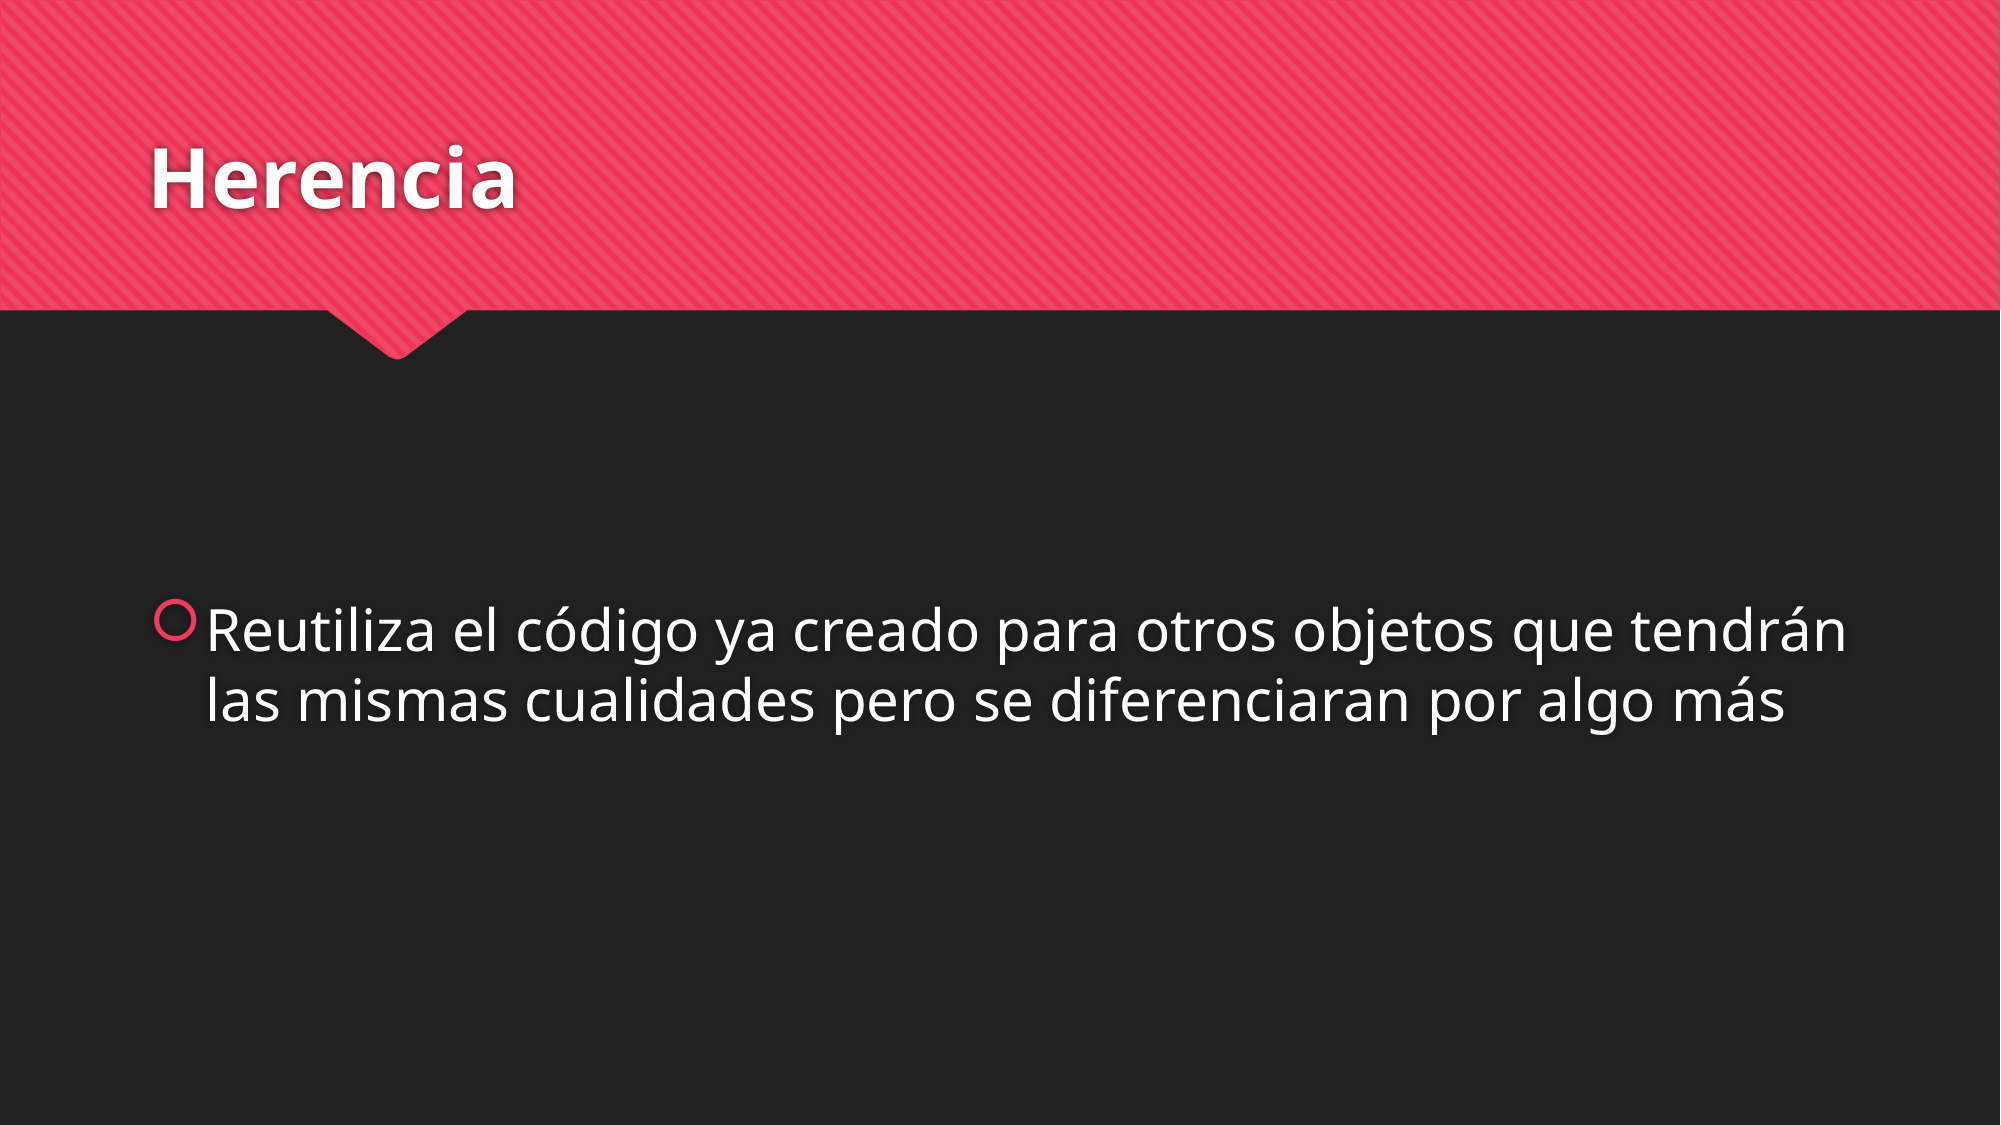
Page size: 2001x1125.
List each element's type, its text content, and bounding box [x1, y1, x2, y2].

list Reutiliza el código ya creado para otros objetos que tendrán las mismas cualidades pero se diferenciaran por algo más [134, 364, 1866, 962]
title Herencia [132, 73, 1868, 233]
